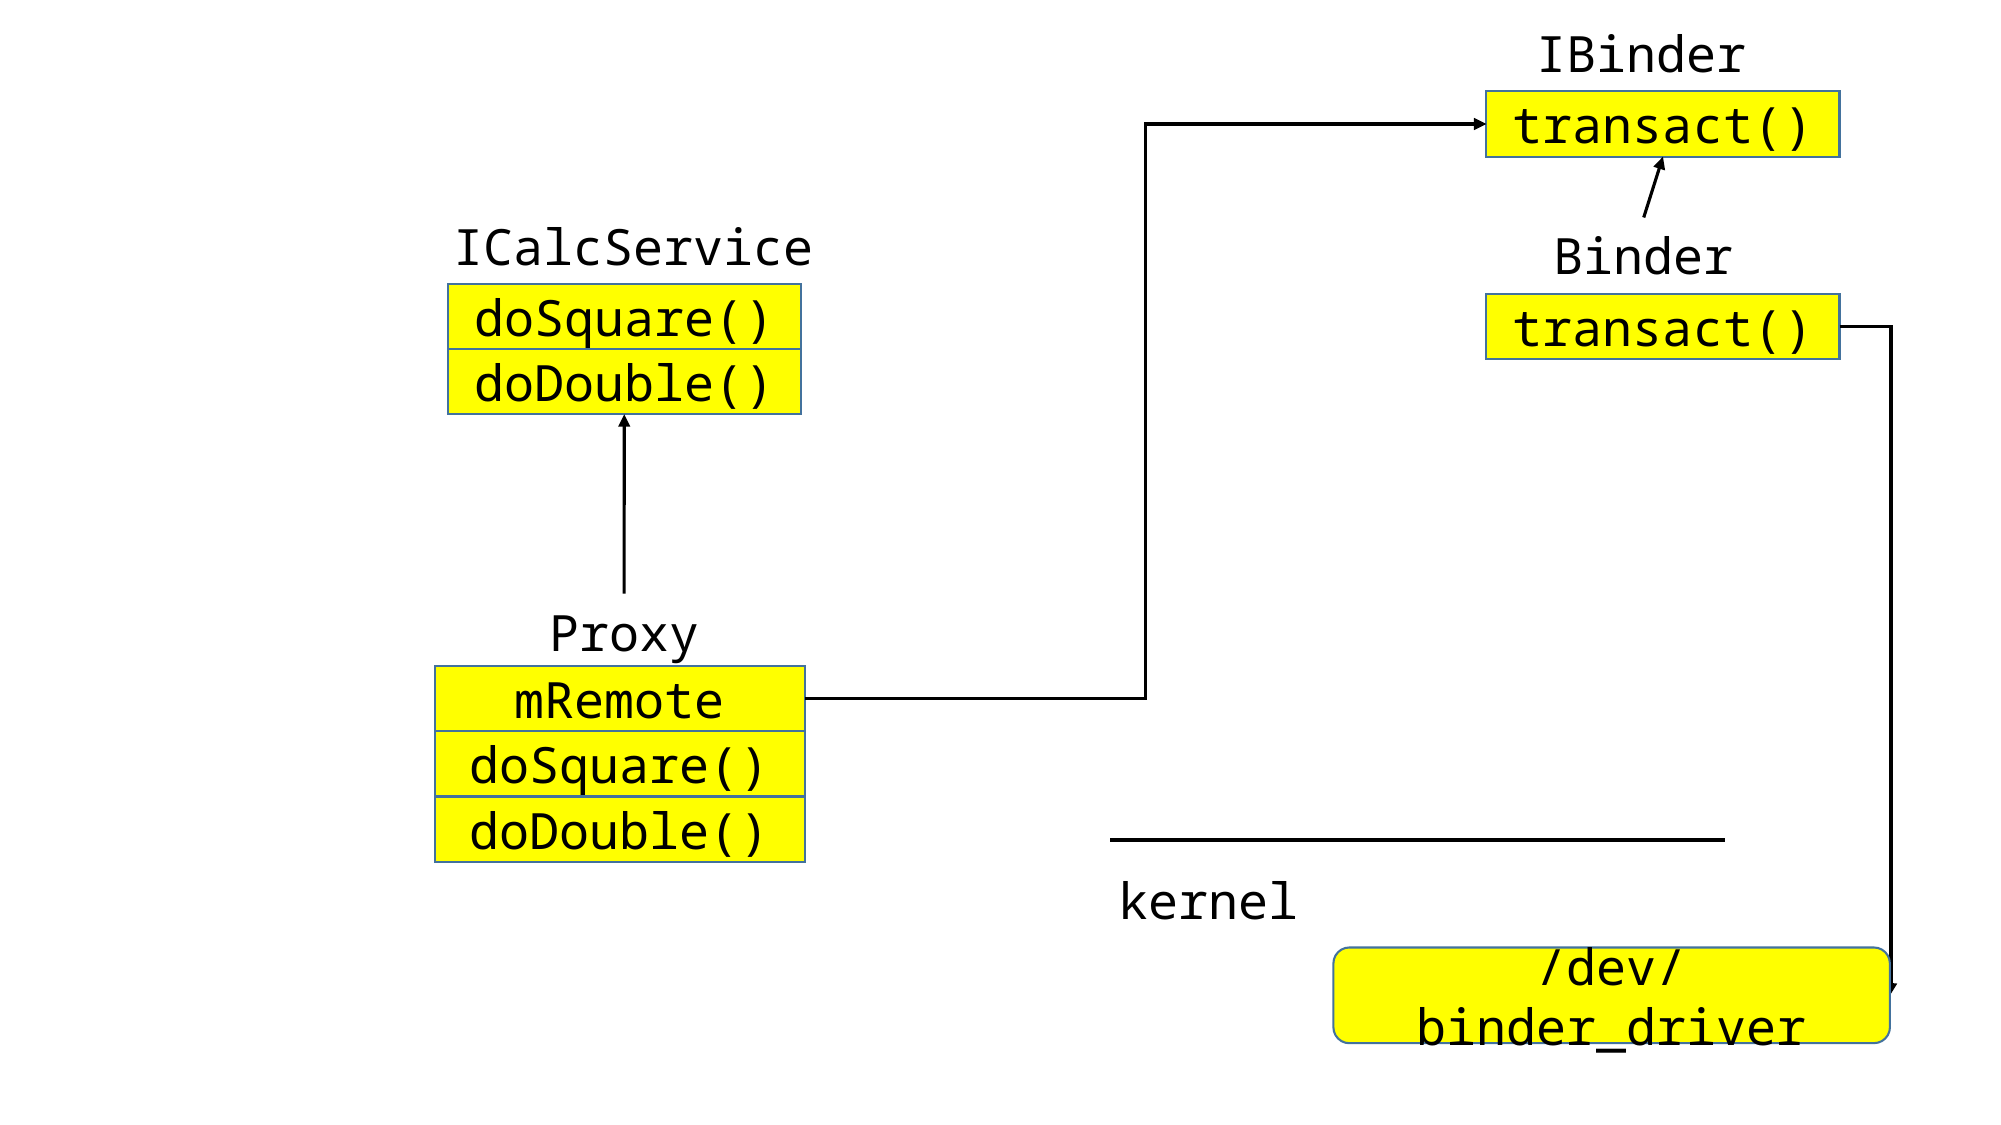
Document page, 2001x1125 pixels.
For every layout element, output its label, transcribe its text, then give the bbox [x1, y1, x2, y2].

text_box doSquare() [447, 284, 802, 348]
text_box transact() [1485, 90, 1841, 158]
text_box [1643, 156, 1663, 218]
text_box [1839, 326, 1890, 996]
text_box transact() [1487, 293, 1841, 360]
text_box doDouble() [434, 796, 806, 863]
text_box Proxy [534, 593, 714, 665]
text_box /dev/binder_driver [1332, 946, 1891, 1045]
text_box Binder [1538, 217, 1749, 293]
text_box kernel [1103, 862, 1314, 937]
text_box doSquare() [434, 732, 806, 796]
text_box mRemote [434, 665, 806, 732]
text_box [804, 123, 1487, 699]
text_box IBinder [1521, 14, 1762, 90]
text_box ICalcService [438, 208, 804, 284]
text_box doDouble() [447, 348, 802, 415]
